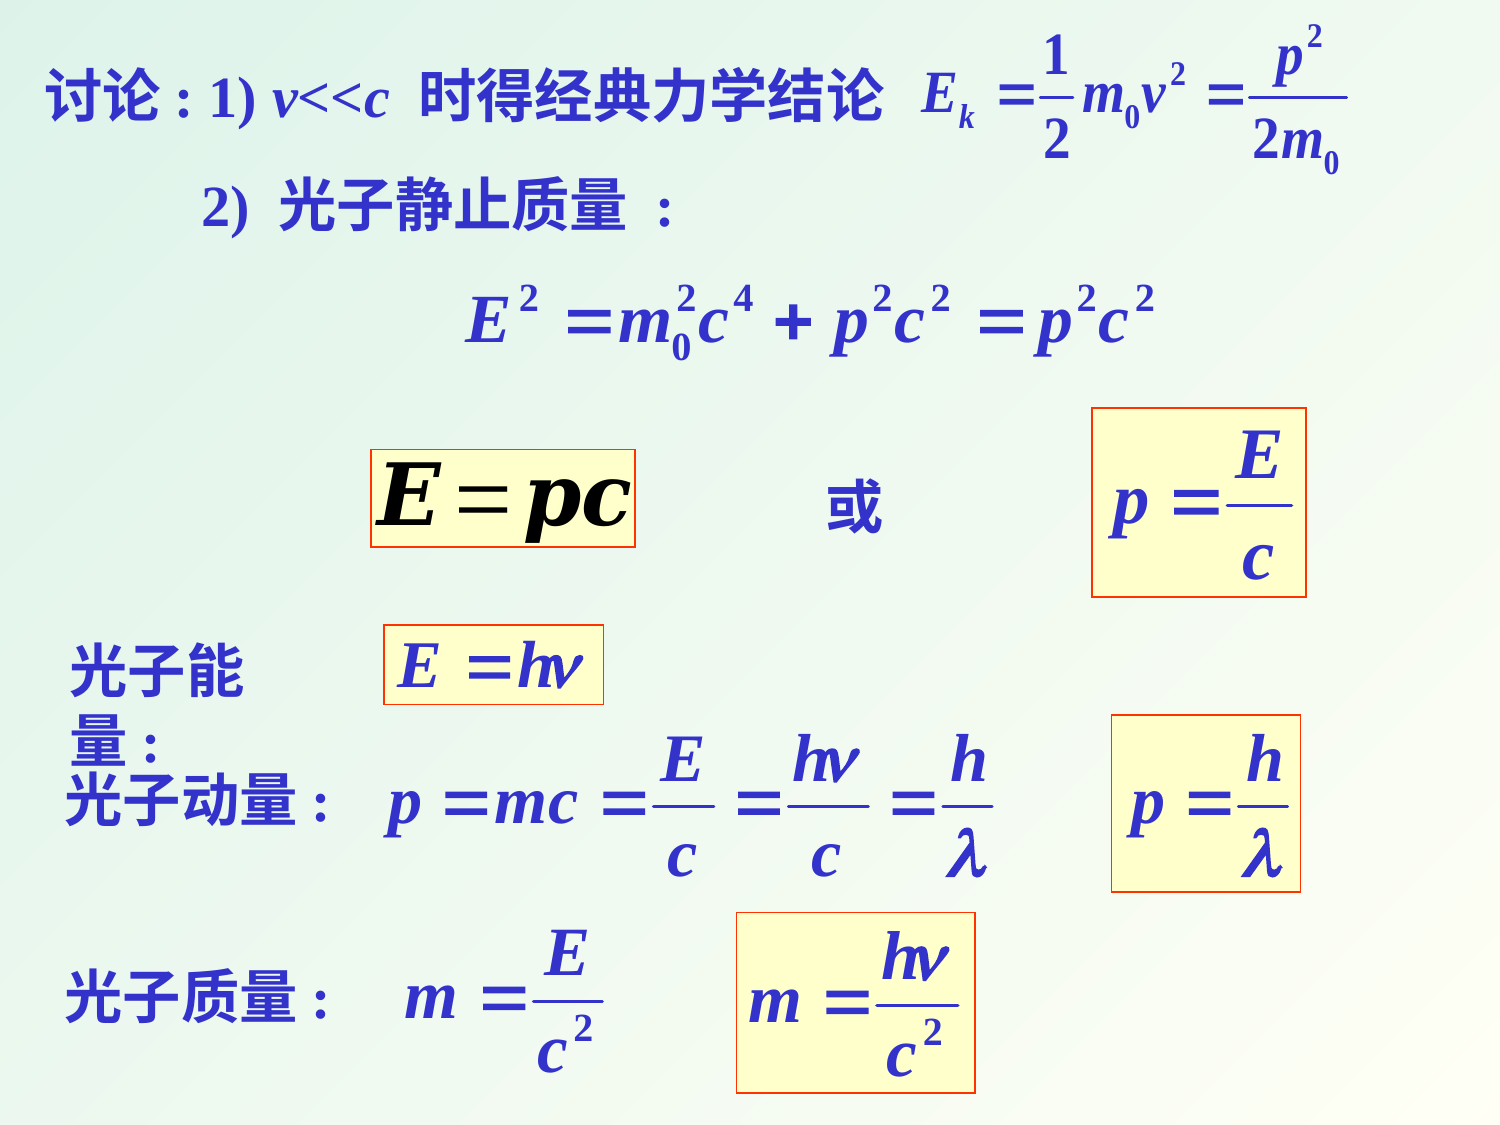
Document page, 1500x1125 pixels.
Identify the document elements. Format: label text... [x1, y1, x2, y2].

text_box 光子质量: [49, 953, 363, 1038]
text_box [451, 266, 1167, 377]
text_box 光子动量: [49, 756, 363, 841]
text_box 讨论: 1) v<<c 时得经典力学结论 [29, 51, 905, 137]
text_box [393, 909, 620, 1089]
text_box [737, 913, 975, 1093]
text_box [910, 6, 1358, 188]
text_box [369, 715, 1006, 892]
text_box 光子能量: [54, 626, 350, 756]
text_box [384, 625, 604, 705]
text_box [371, 408, 1306, 597]
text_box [1112, 715, 1301, 892]
